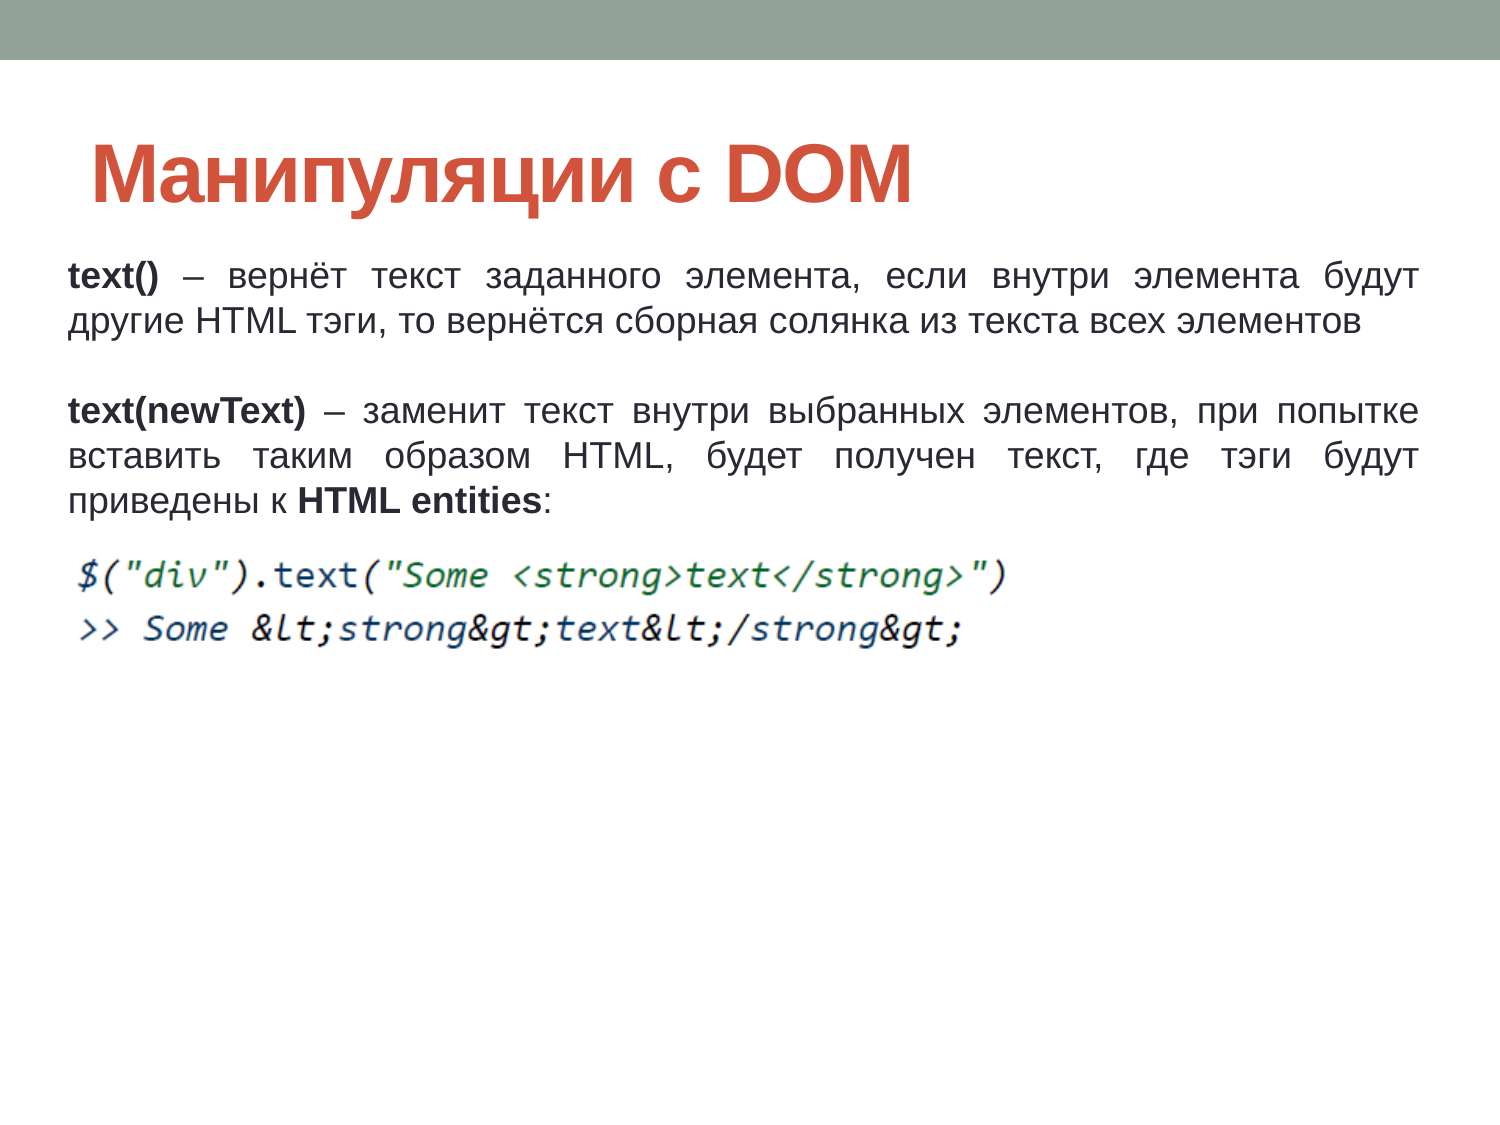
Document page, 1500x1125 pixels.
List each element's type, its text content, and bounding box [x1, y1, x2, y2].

title Манипуляции с DOM [75, 87, 1425, 243]
text_box text() – вернёт текст заданного элемента, если внутри элемента будут другие HTML тэги, то вернётся сборная солянка из текста всех элементов text(newText) – заменит текст внутри выбранных элементов, при попытке вставить таким образом HTML, будет получен текст, где тэги будут приведены к HTML entities: [53, 243, 1436, 529]
picture [52, 531, 1033, 674]
